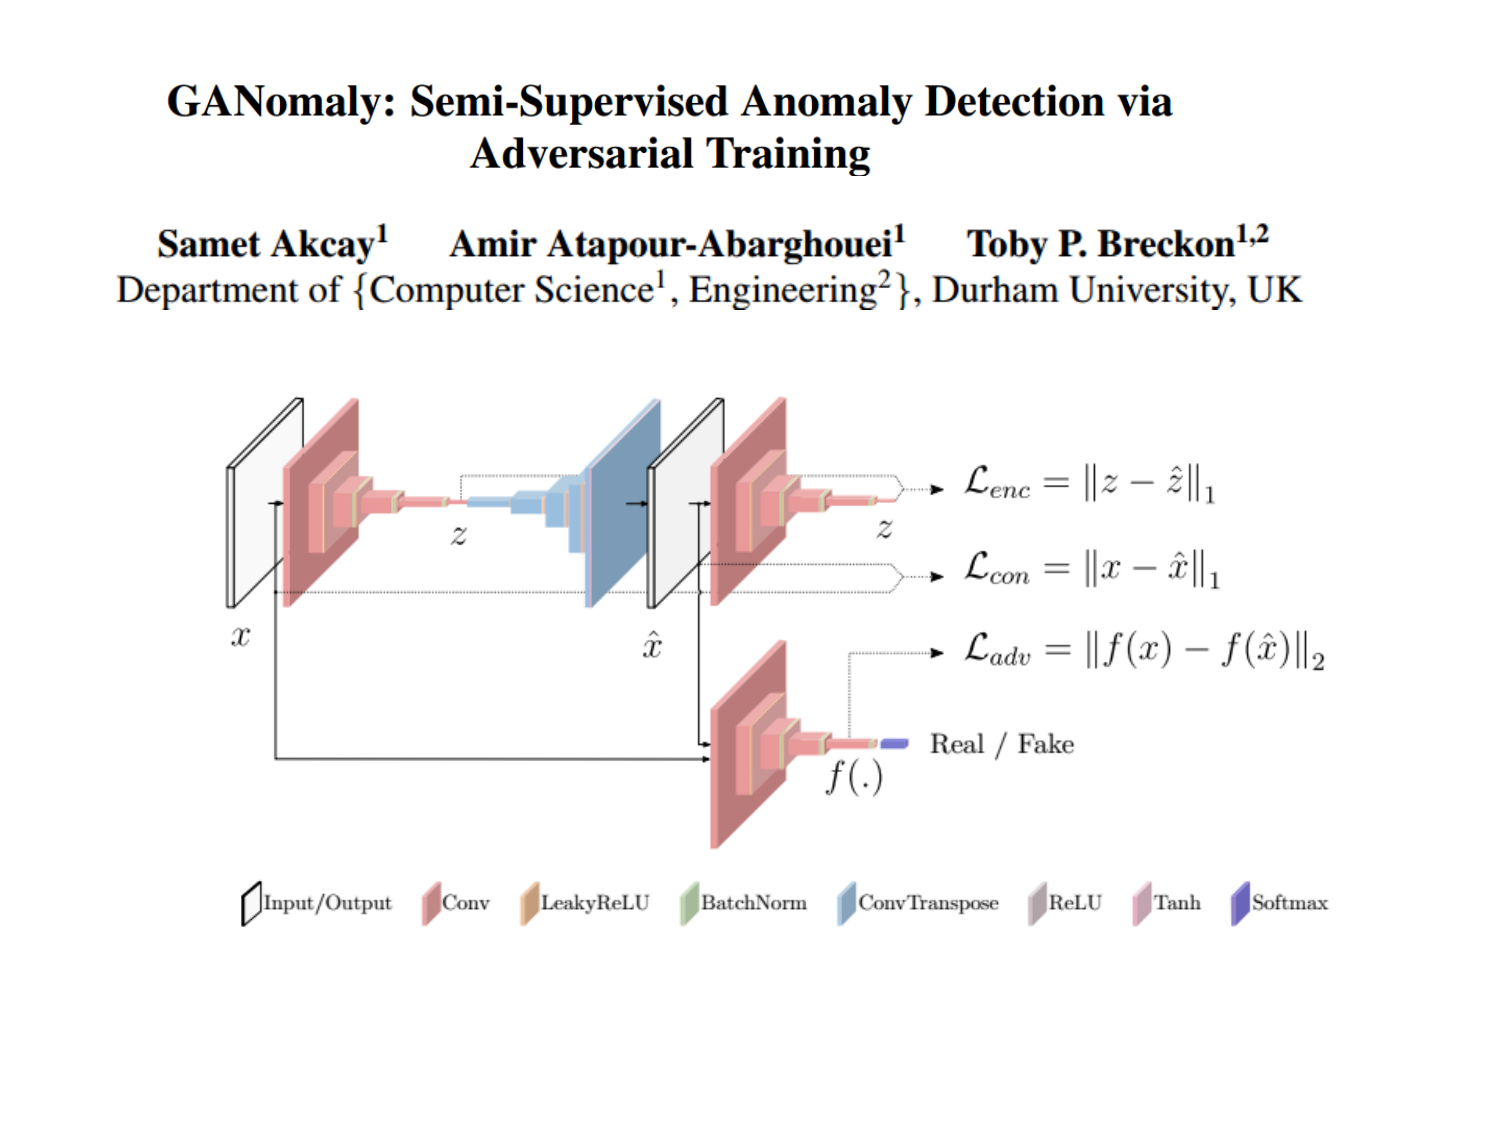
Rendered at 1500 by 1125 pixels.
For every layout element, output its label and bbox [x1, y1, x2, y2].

picture [75, 207, 1342, 310]
picture [179, 373, 1341, 941]
picture [135, 77, 1199, 177]
